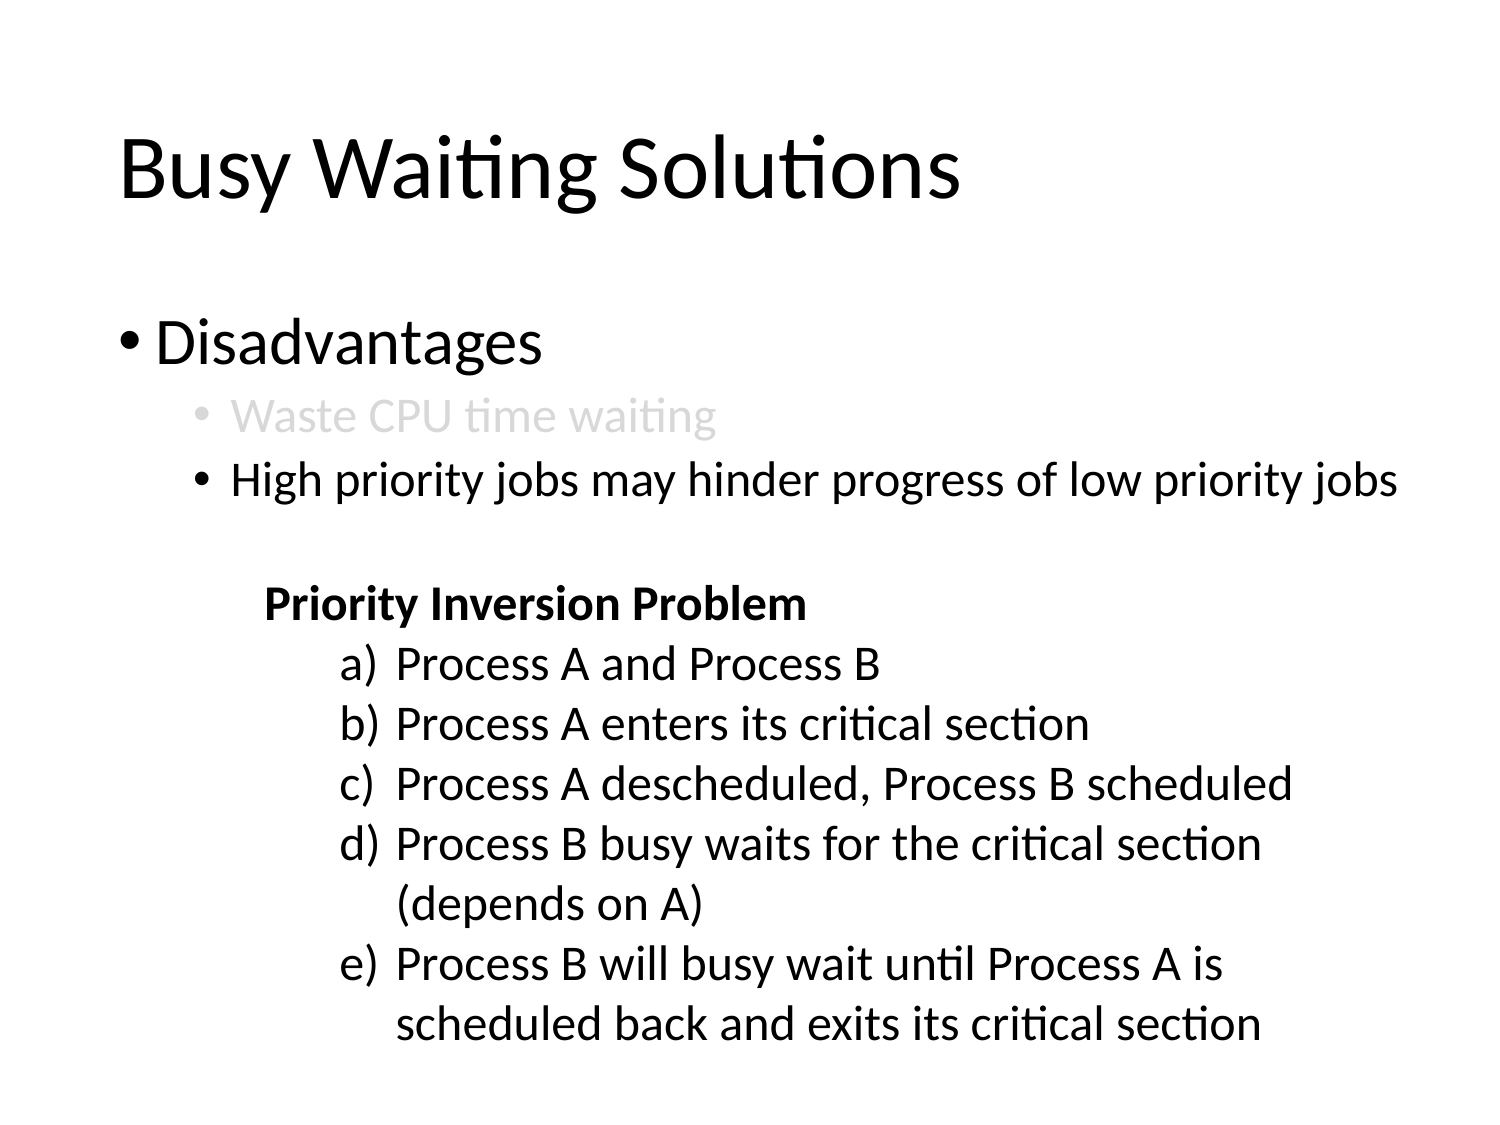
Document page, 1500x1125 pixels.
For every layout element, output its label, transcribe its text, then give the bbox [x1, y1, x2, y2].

title Busy Waiting Solutions [103, 59, 1397, 278]
text_box Priority Inversion Problem Process A and Process B Process A enters its critical section Process A descheduled, Process B scheduled Process B busy waits for the critical section (depends on A) Process B will busy wait until Process A is scheduled back and exits its critical section [174, 562, 1326, 1063]
list Disadvantages Waste CPU time waiting High priority jobs may hinder progress of low priority jobs [103, 299, 1418, 1014]
